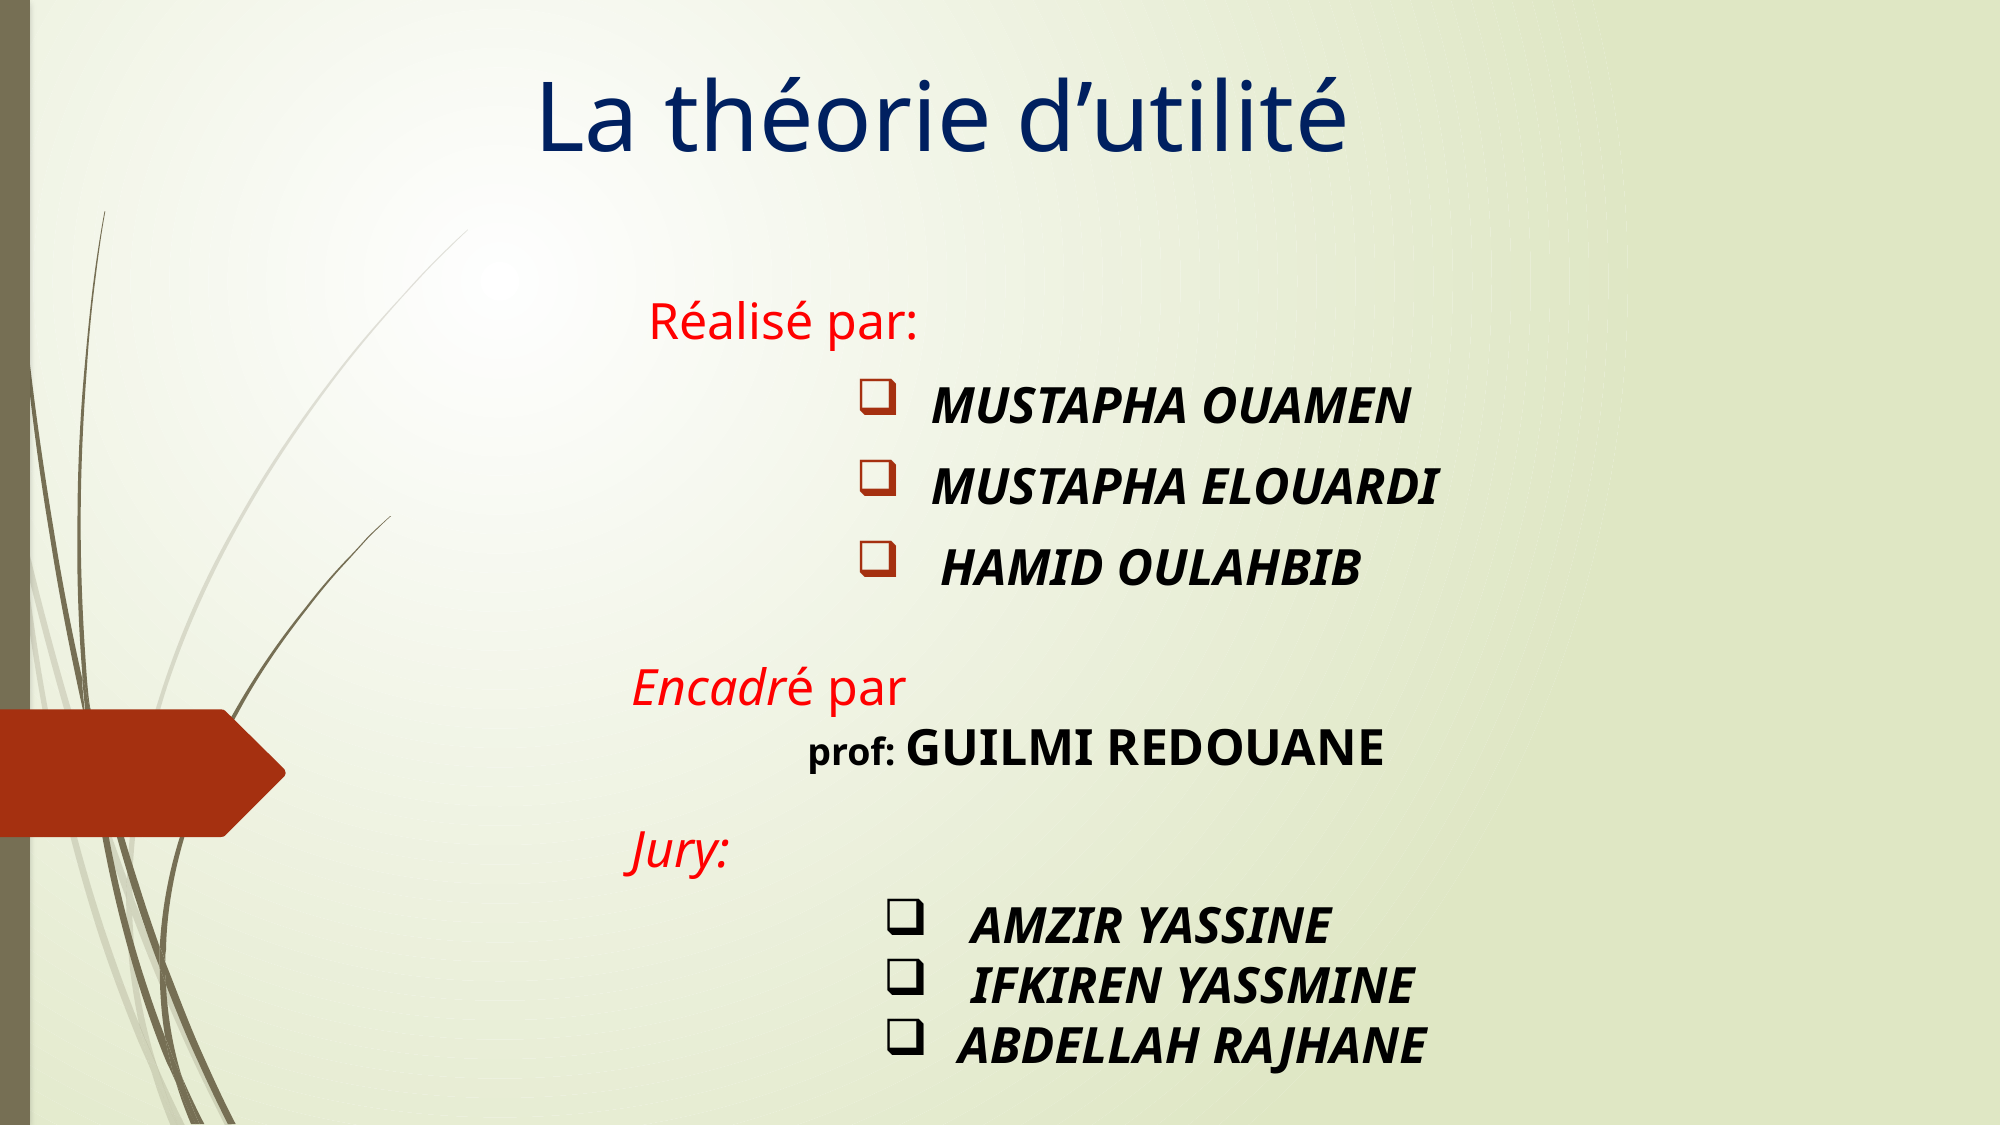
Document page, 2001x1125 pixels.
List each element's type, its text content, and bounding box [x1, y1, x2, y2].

text_box AMZIR YASSINE IFKIREN YASSMINE ABDELLAH RAJHANE [362, 886, 1459, 1081]
text_box Encadré par prof: GUILMI REDOUANE [110, 648, 1745, 784]
title La théorie d’utilité [519, 44, 1835, 294]
subtitle Réalisé par: MUSTAPHA OUAMEN MUSTAPHA ELOUARDI HAMID OULAHBIB [334, 265, 1745, 605]
text_box Jury: [110, 810, 1112, 886]
